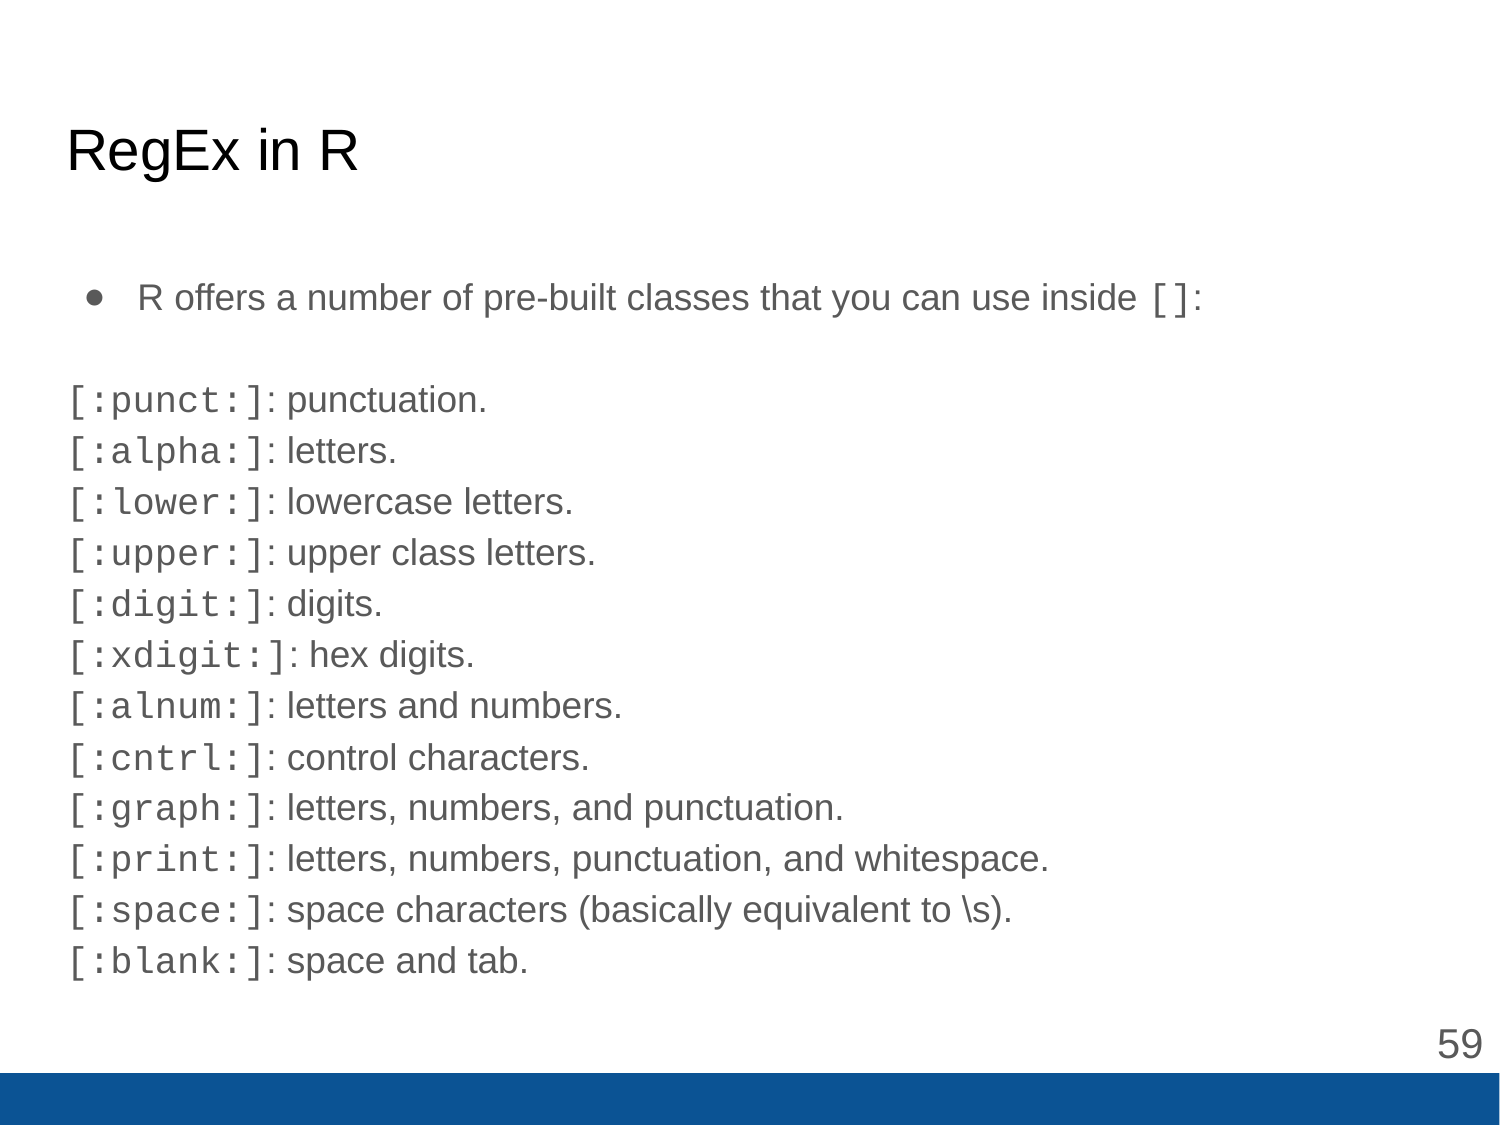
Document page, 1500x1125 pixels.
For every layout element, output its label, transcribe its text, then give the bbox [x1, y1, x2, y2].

title RegEx in R [51, 97, 1449, 223]
list R offers a number of pre-built classes that you can use inside []: [:punct:]: punctuation. [:alpha:]: letters. [:lower:]: lowercase letters. [:upper:]: upper class letters. [:digit:]: digits. [:xdigit:]: hex digits. [:alnum:]: letters and numbers. [:cntrl:]: control characters. [:graph:]: letters, numbers, and punctuation. [:print:]: letters, numbers, punctuation, and whitespace. [:space:]: space characters (basically equivalent to \s). [:blank:]: space and tab. [51, 252, 1449, 1000]
slide_number ‹#› [1402, 999, 1499, 1086]
